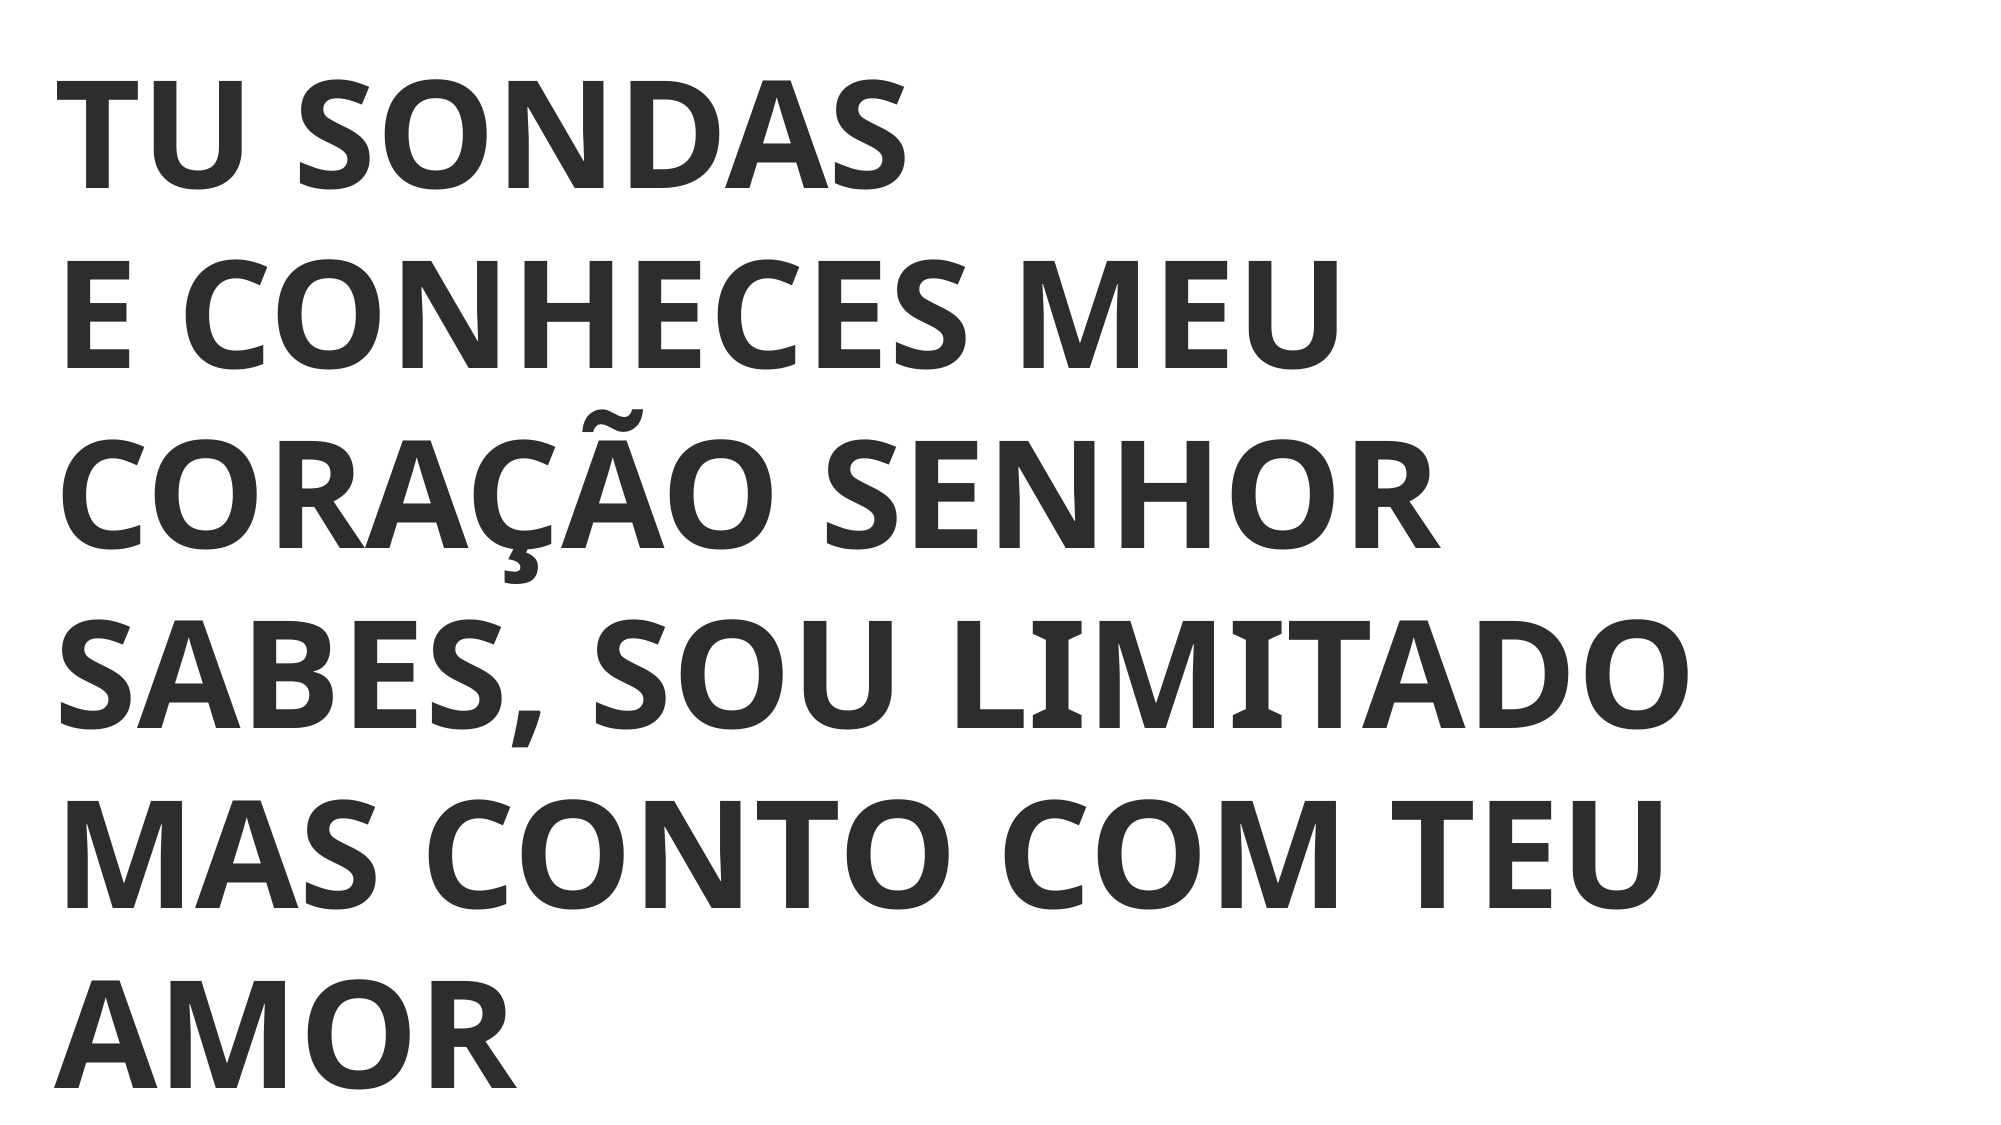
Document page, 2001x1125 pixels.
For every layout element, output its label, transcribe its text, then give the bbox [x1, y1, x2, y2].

text_box TU SONDAS E CONHECES MEU CORAÇÃO SENHOR SABES, SOU LIMITADO MAS CONTO COM TEU AMOR [39, 30, 1959, 1125]
